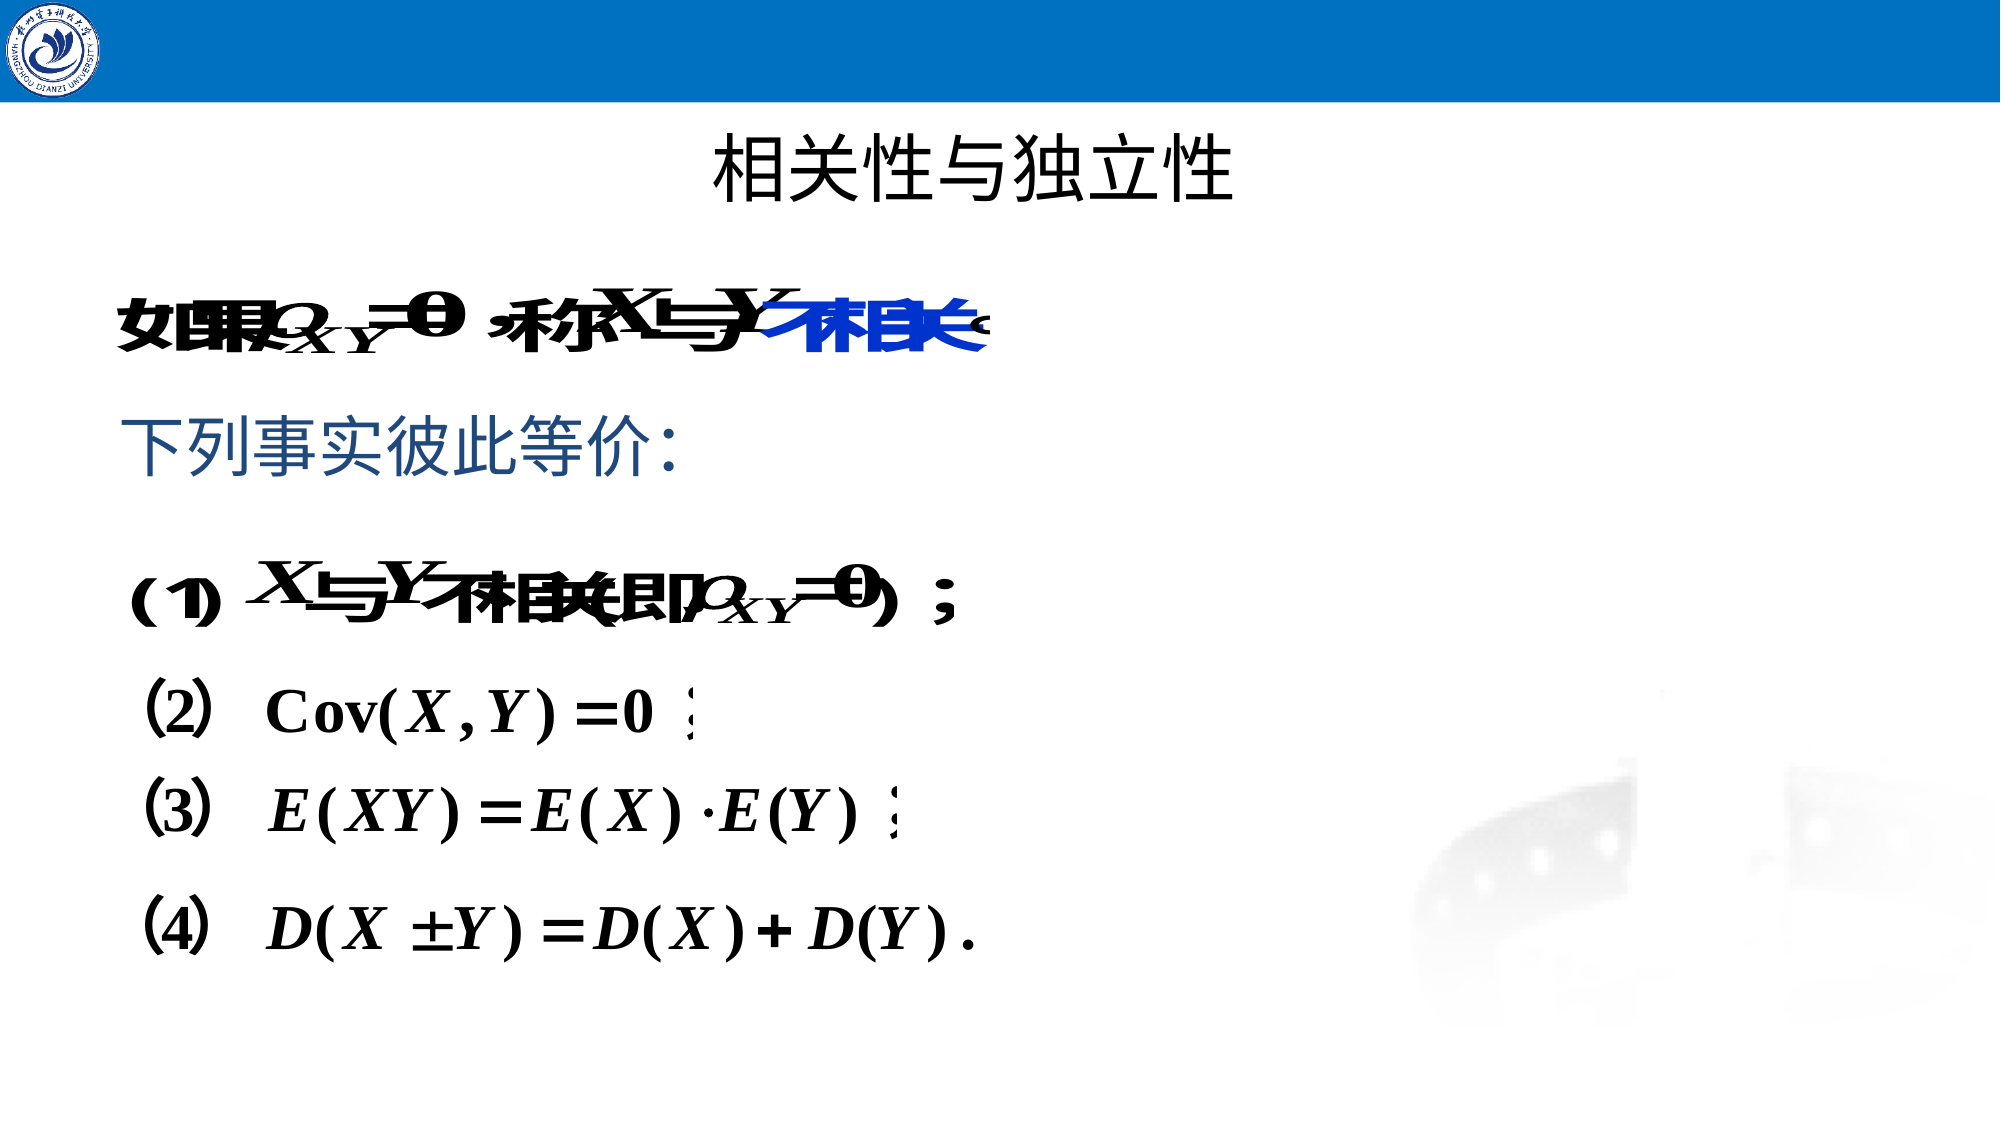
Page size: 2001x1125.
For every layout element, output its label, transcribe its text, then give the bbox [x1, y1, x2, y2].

text_box 下列事实彼此等价： [103, 397, 679, 572]
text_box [128, 767, 897, 858]
text_box 相关性与独立性 [114, 113, 1835, 232]
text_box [113, 231, 990, 407]
picture [5, 2, 100, 98]
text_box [130, 668, 694, 760]
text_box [128, 507, 954, 703]
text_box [128, 885, 989, 977]
